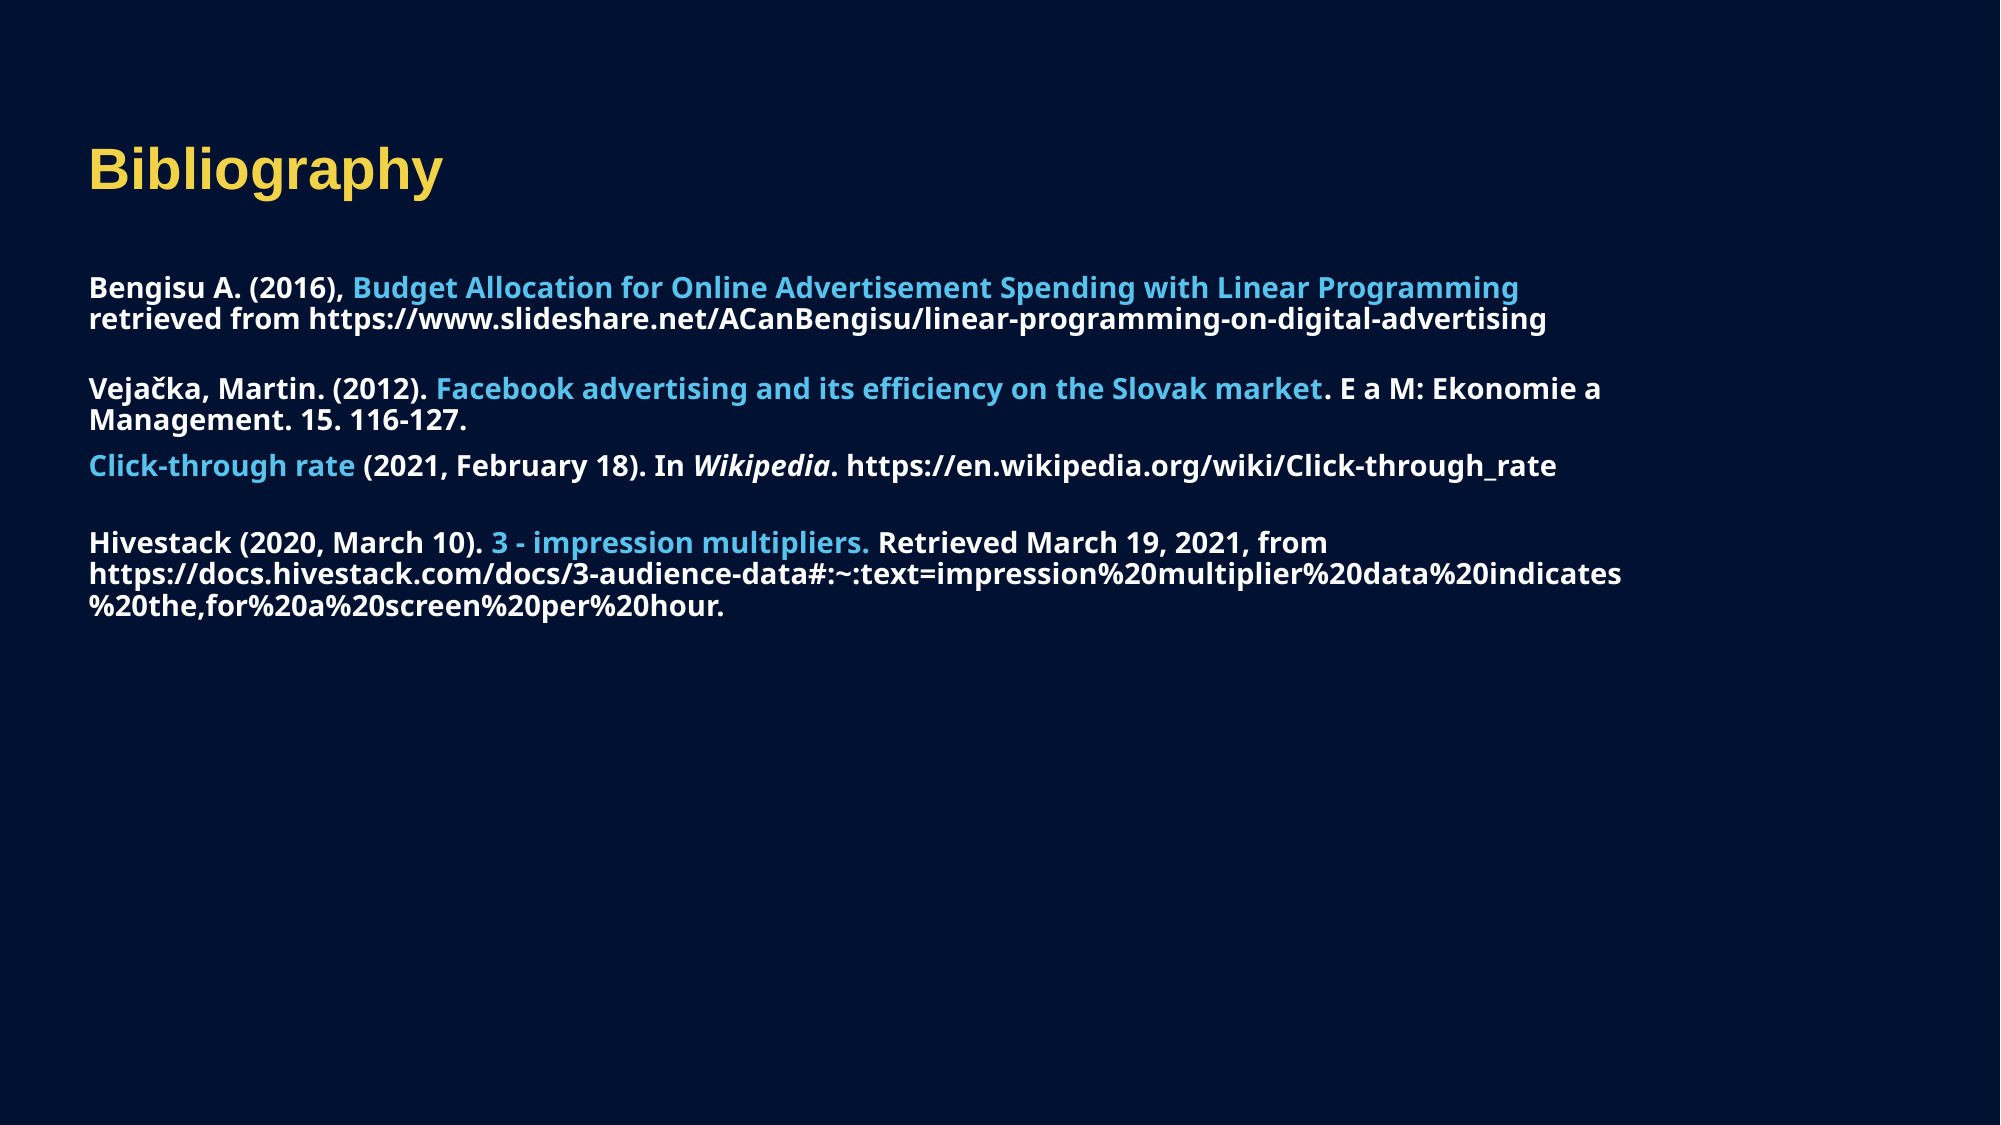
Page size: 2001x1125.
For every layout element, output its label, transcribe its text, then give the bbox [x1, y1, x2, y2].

text_box Vejačka, Martin. (2012). Facebook advertising and its efficiency on the Slovak market. E a M: Ekonomie a Management. 15. 116-127. [73, 366, 1732, 409]
text_box Bibliography [73, 123, 541, 209]
text_box Hivestack (2020, March 10). 3 - impression multipliers. Retrieved March 19, 2021, from https://docs.hivestack.com/docs/3-audience-data#:~:text=impression%20multiplier%20data%20indicates%20the,for%20a%20screen%20per%20hour. [73, 520, 1732, 606]
text_box Click-through rate (2021, February 18). In Wikipedia. https://en.wikipedia.org/wiki/Click-through_rate [73, 443, 1732, 486]
text_box Bengisu A. (2016), Budget Allocation for Online Advertisement Spending with Linear Programming retrieved from https://www.slideshare.net/ACanBengisu/linear-programming-on-digital-advertising [73, 266, 1597, 352]
